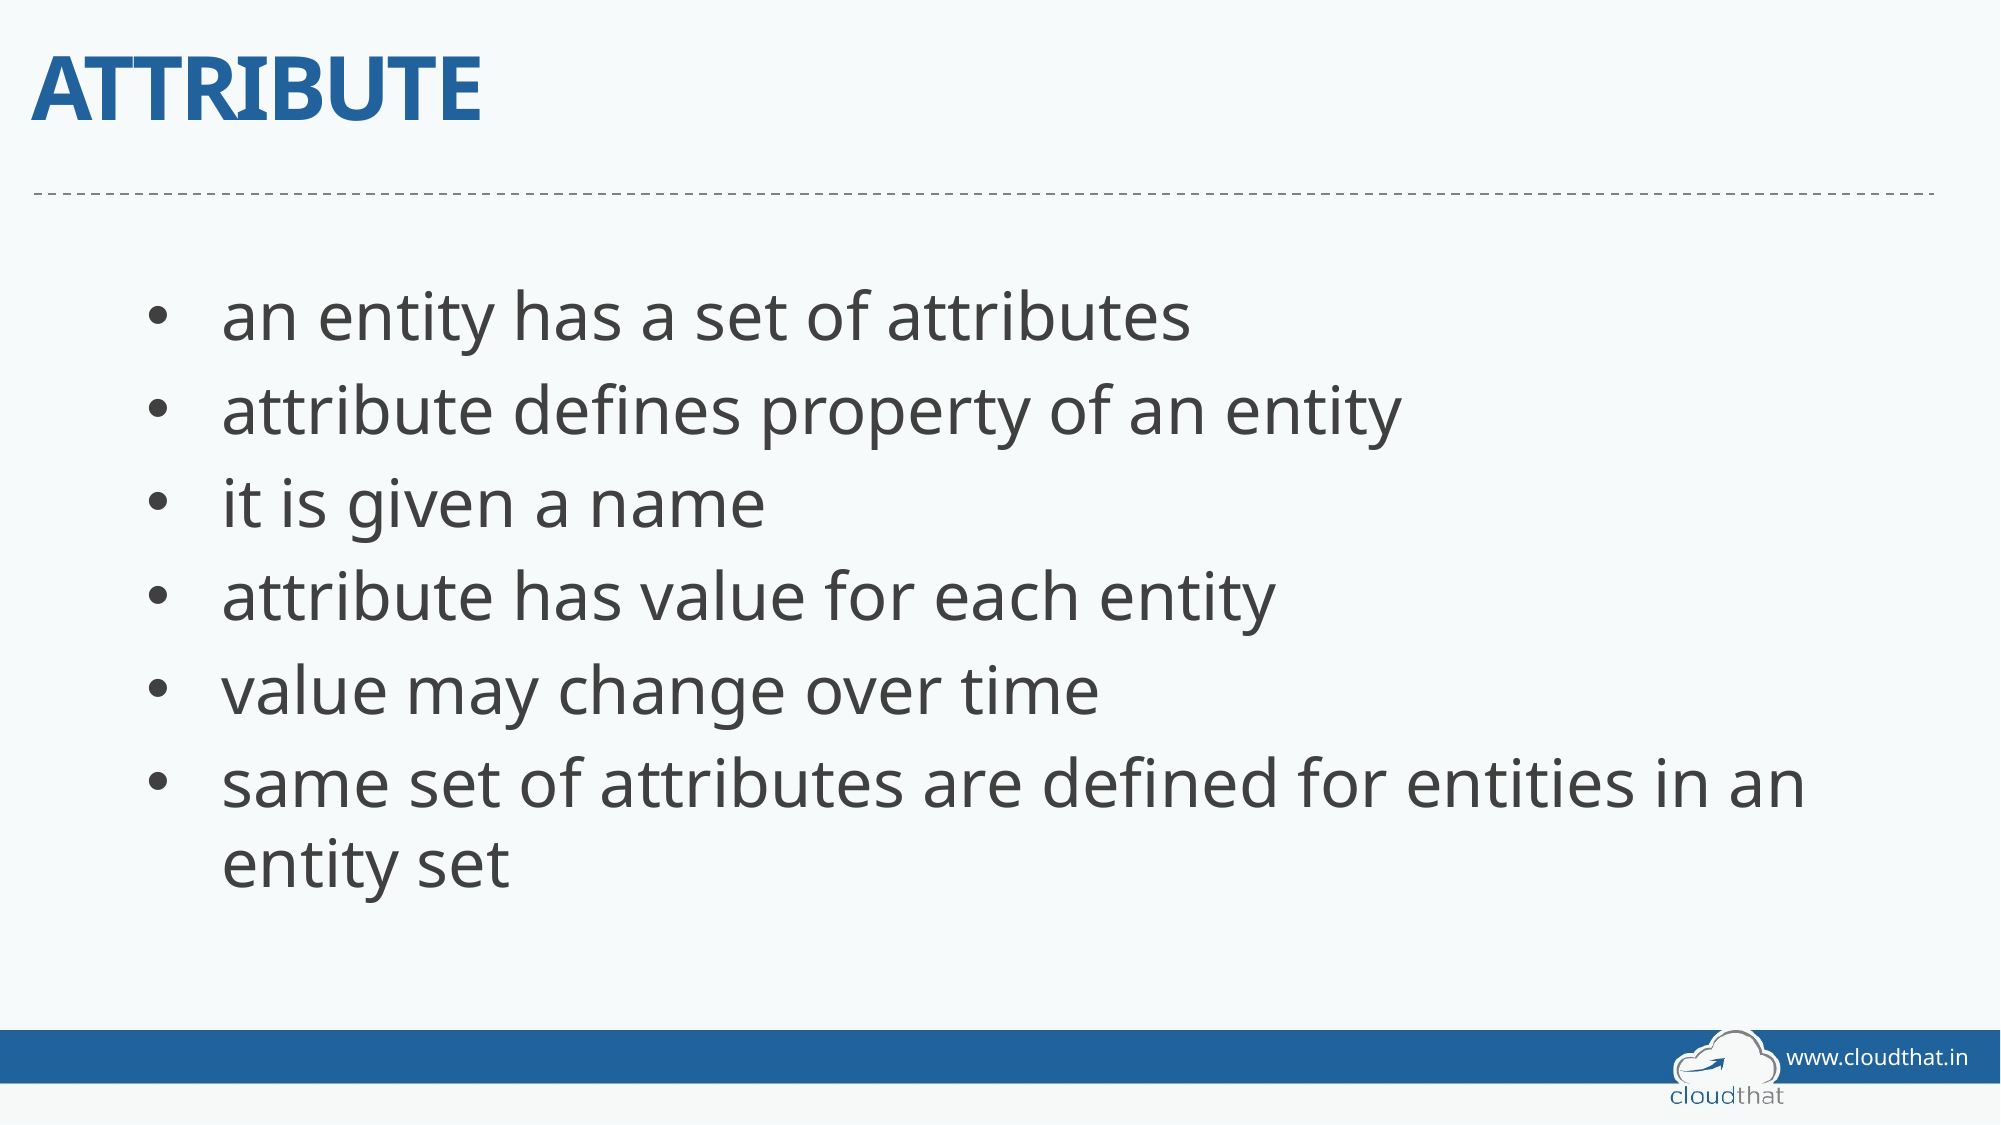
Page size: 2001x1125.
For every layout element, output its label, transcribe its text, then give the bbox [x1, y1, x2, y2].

list an entity has a set of attributes attribute defines property of an entity it is given a name attribute has value for each entity value may change over time same set of attributes are defined for entities in an entity set [131, 266, 1935, 1003]
picture [0, 1026, 2001, 1124]
title ATTRIBUTE [31, 30, 1935, 139]
